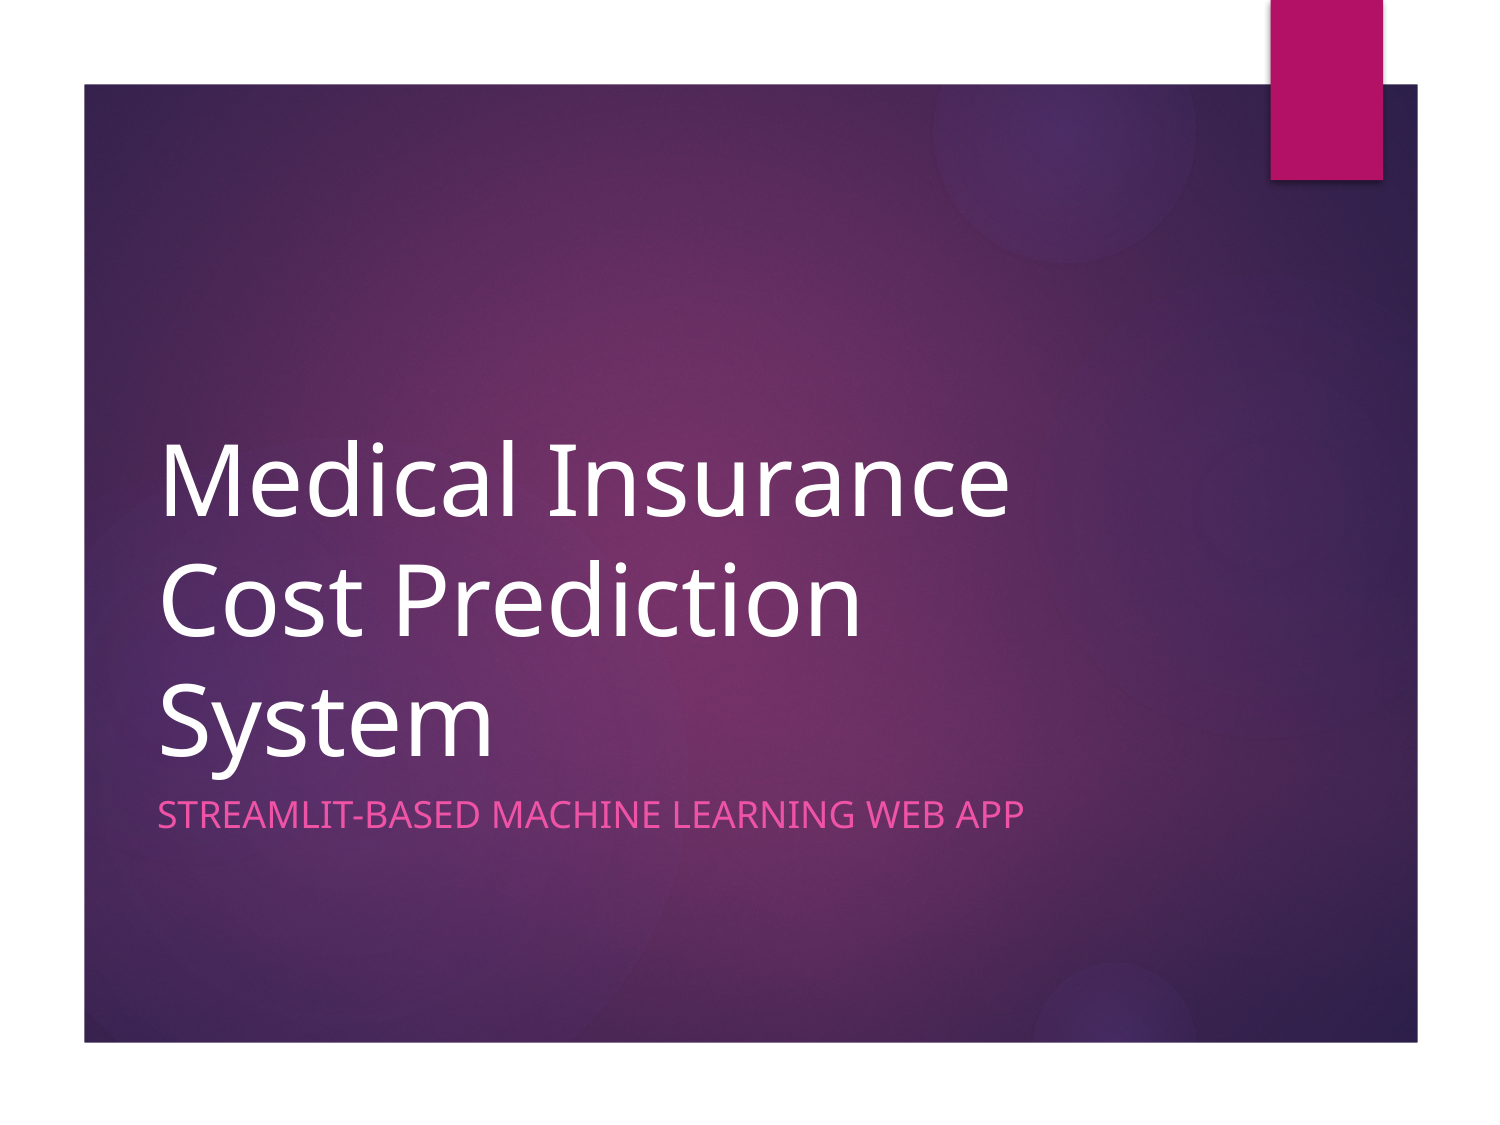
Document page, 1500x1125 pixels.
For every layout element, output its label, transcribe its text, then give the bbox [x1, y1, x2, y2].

subtitle Streamlit-based Machine Learning Web App [142, 783, 1113, 925]
title Medical Insurance Cost Prediction System [142, 365, 1113, 783]
